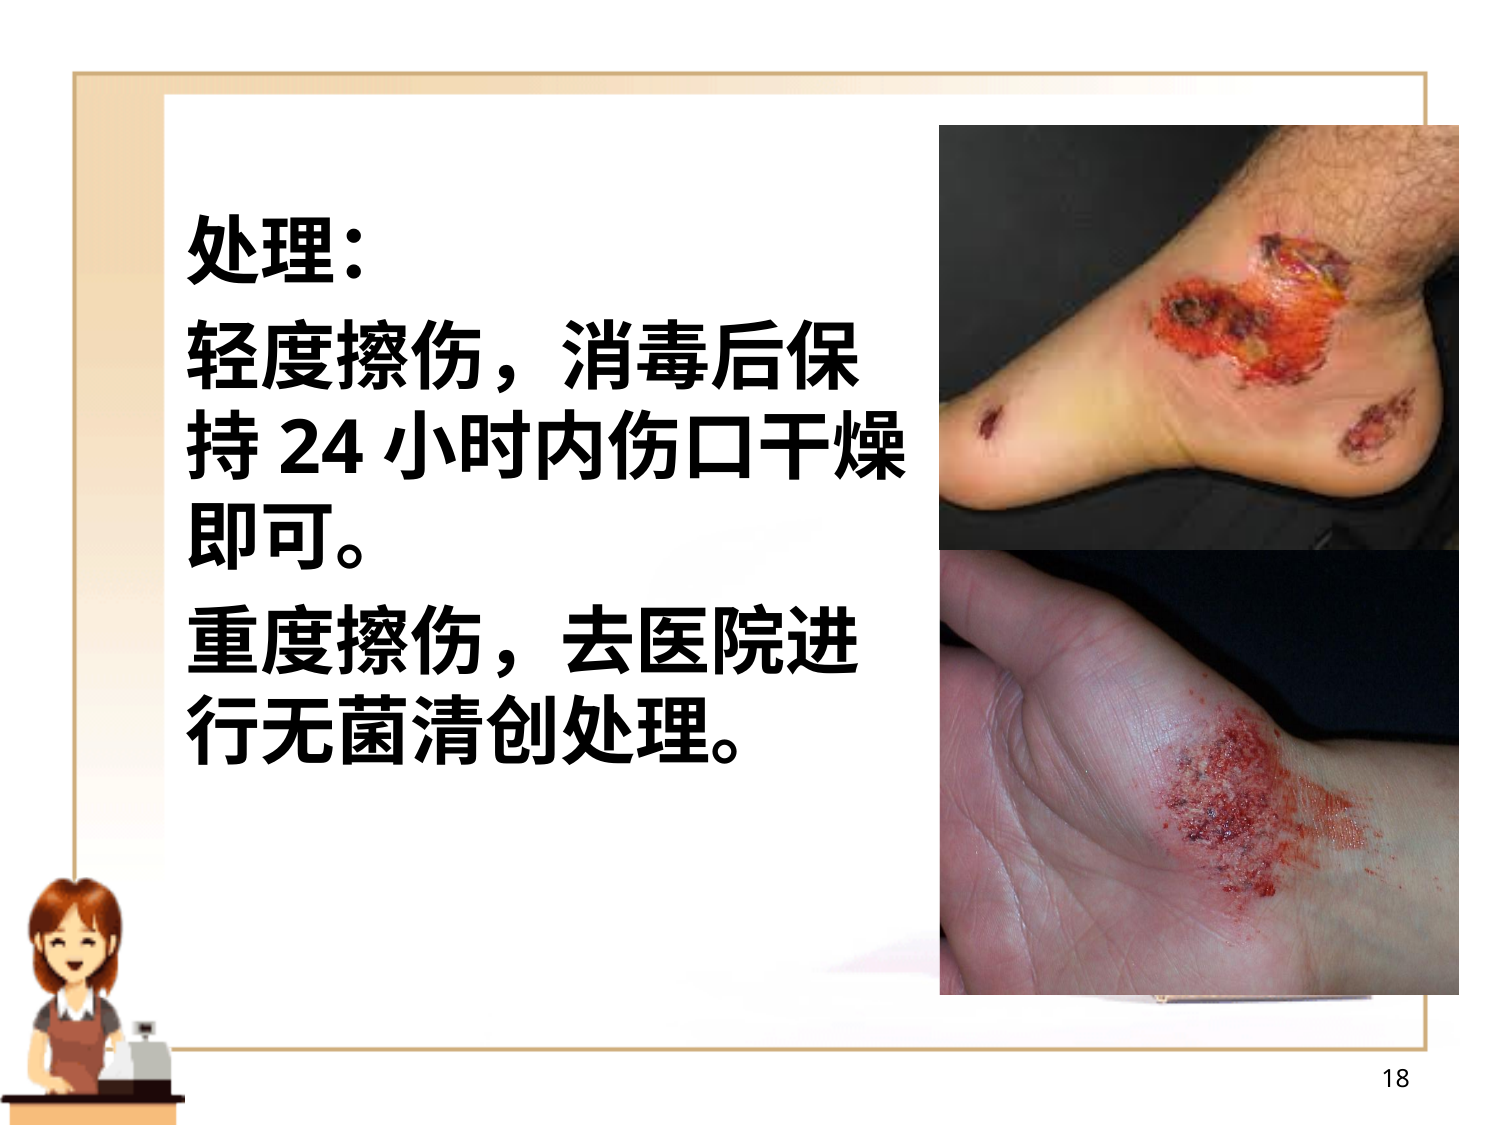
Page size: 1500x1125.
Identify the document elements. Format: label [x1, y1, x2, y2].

picture [0, 877, 185, 1125]
text_box [0, 0, 1500, 1125]
text_box [938, 124, 1459, 995]
